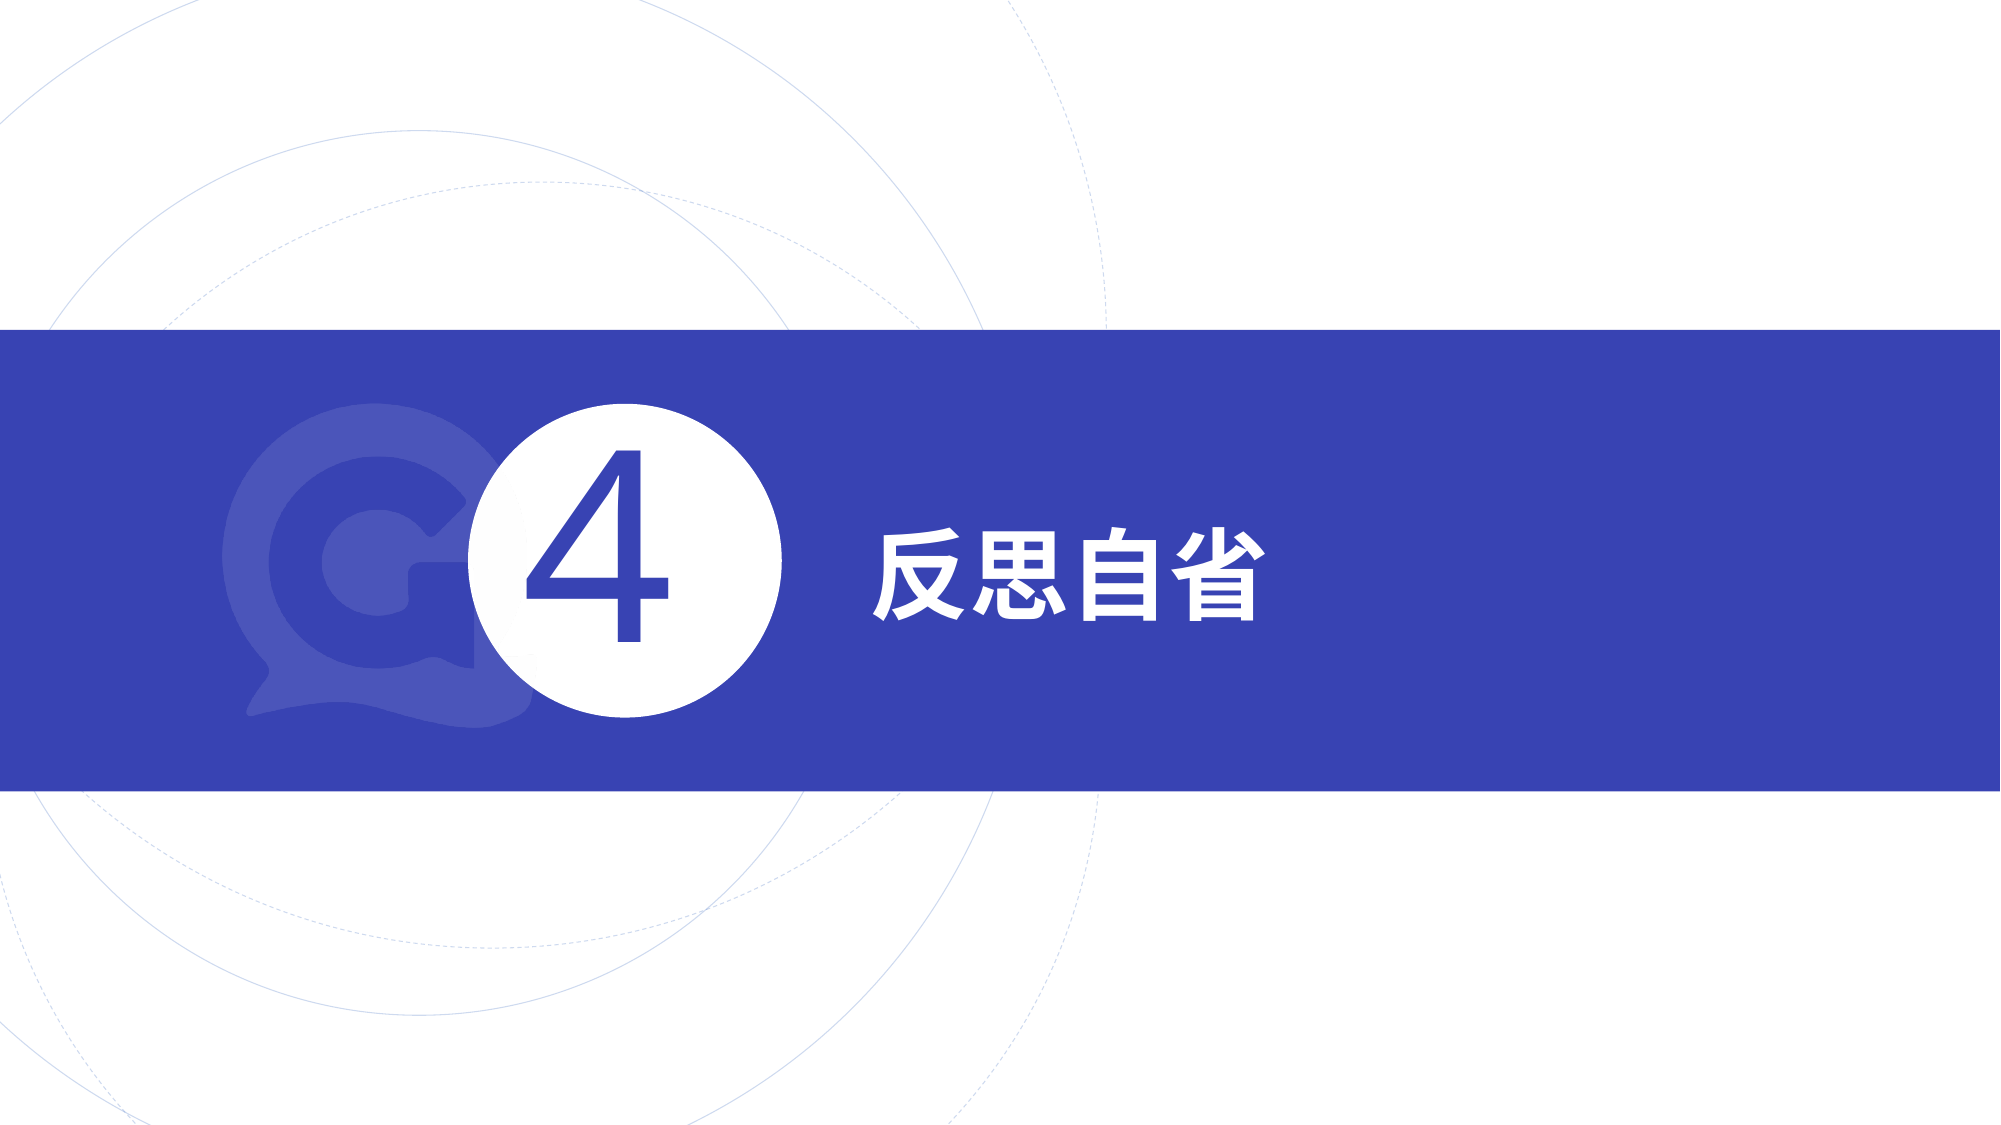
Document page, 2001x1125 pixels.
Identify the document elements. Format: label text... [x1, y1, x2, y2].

picture [222, 403, 537, 728]
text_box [0, 0, 1107, 1125]
text_box 反思自省 [1107, 504, 1914, 640]
text_box [1107, 329, 2000, 792]
